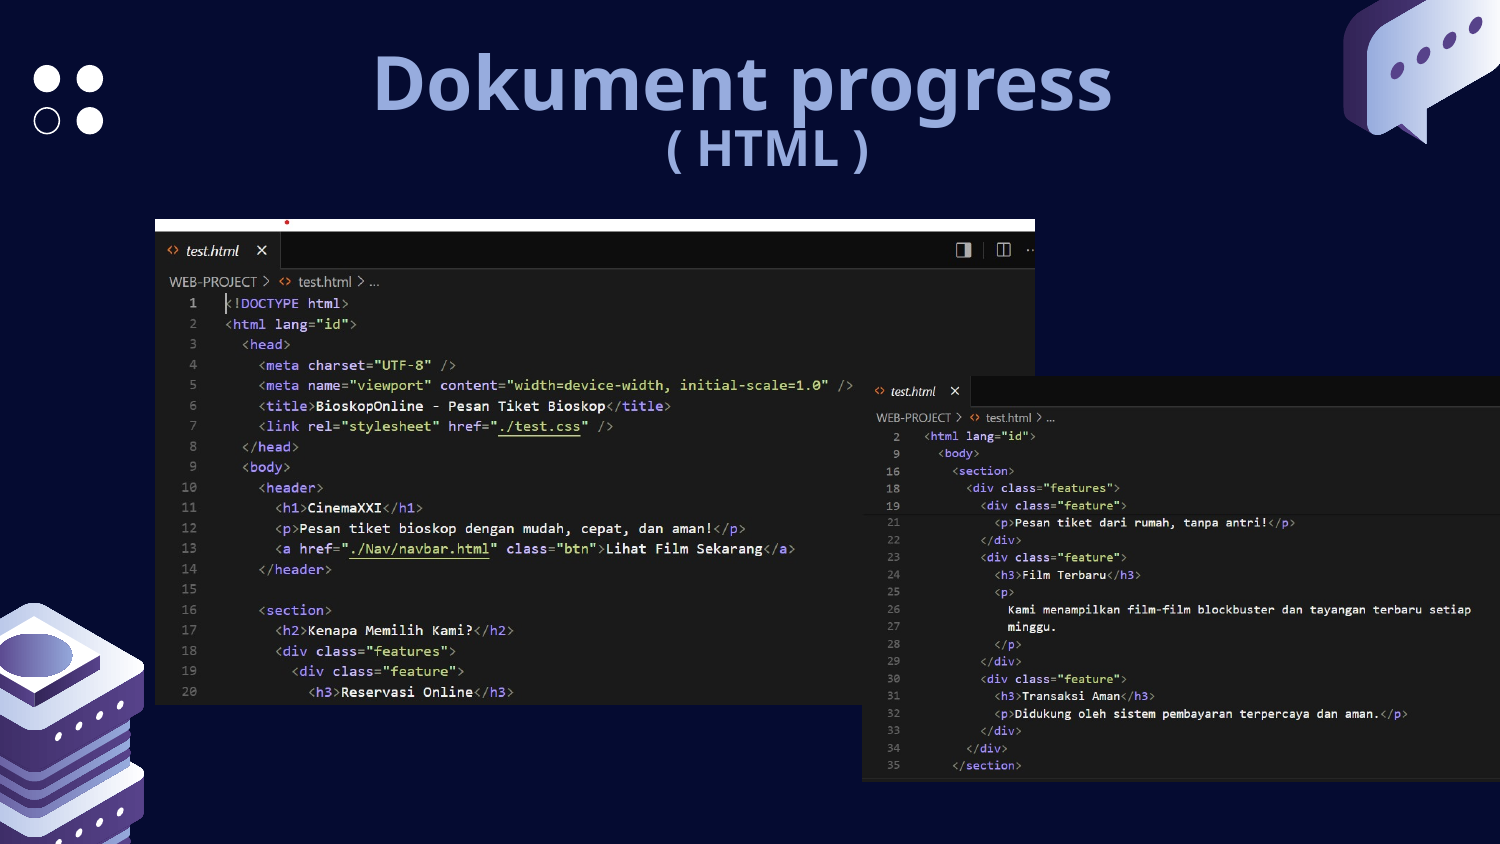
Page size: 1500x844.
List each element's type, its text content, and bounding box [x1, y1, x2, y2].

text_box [1342, 0, 1500, 145]
picture [155, 219, 1500, 783]
title Dokument progress [109, 20, 1337, 142]
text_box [34, 65, 103, 134]
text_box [0, 602, 146, 844]
title ( HTML ) [418, 101, 1118, 236]
